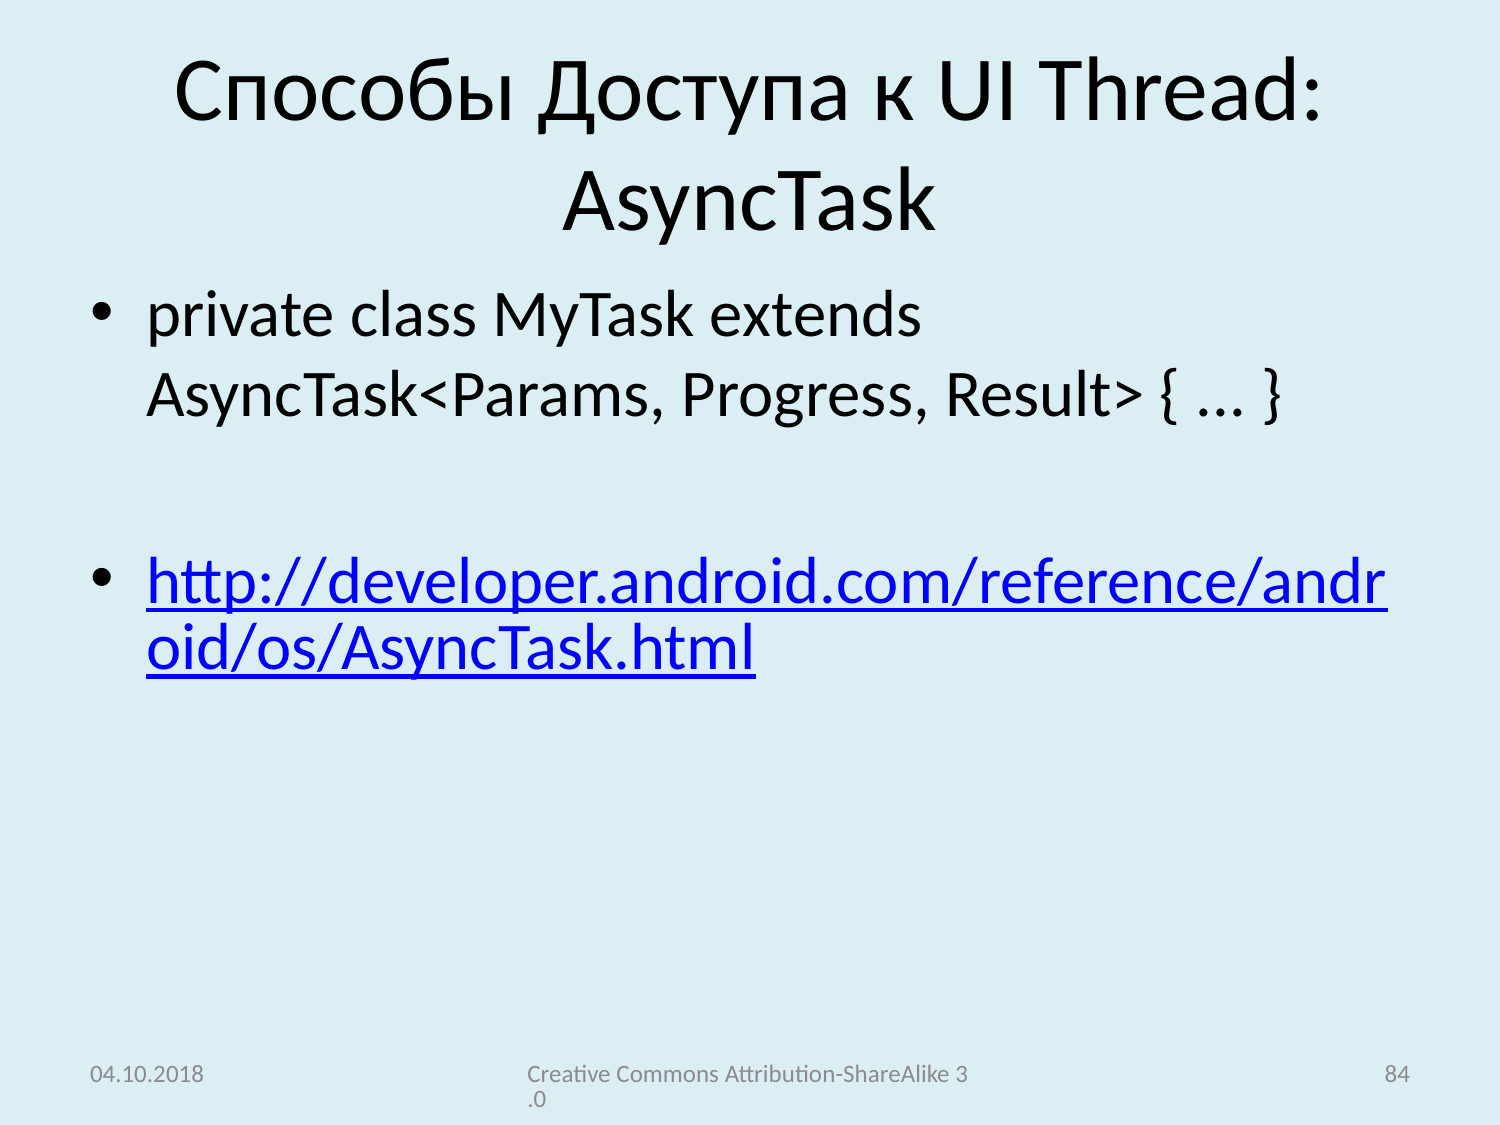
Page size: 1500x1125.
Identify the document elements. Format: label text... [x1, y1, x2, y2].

title Способы Доступа к UI Thread: AsyncTask [74, 44, 1426, 233]
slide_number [75, 1042, 425, 1103]
footer Creative Commons Attribution-ShareAlike 3.0 [512, 1042, 988, 1103]
slide_number 84 [1074, 1042, 1425, 1103]
list private class MyTask extends AsyncTask<Params, Progress, Result> { ... } http://developer.android.com/reference/android/os/AsyncTask.html [74, 262, 1426, 1006]
